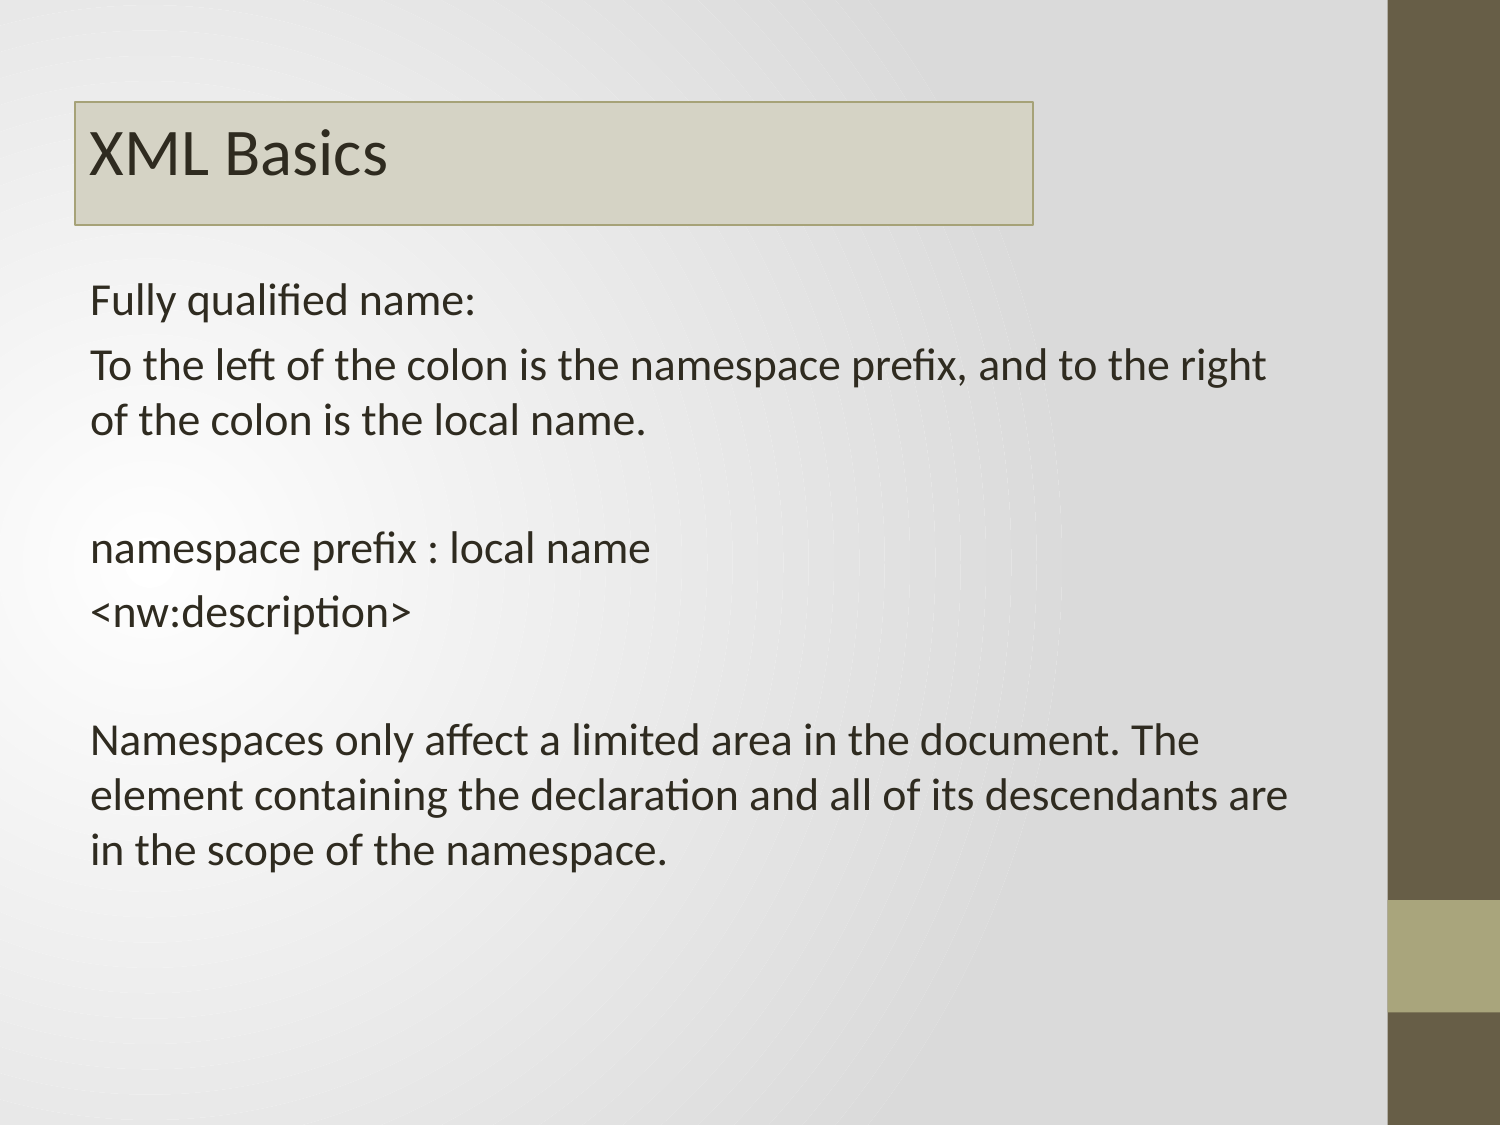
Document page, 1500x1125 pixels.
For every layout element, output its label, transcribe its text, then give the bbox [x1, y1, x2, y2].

text_box XML Basics [74, 101, 1034, 226]
list Fully qualified name: To the left of the colon is the namespace prefix, and to the right of the colon is the local name. namespace prefix : local name <nw:description> Namespaces only affect a limited area in the document. The element containing the declaration and all of its descendants are in the scope of the namespace. [75, 262, 1325, 1050]
